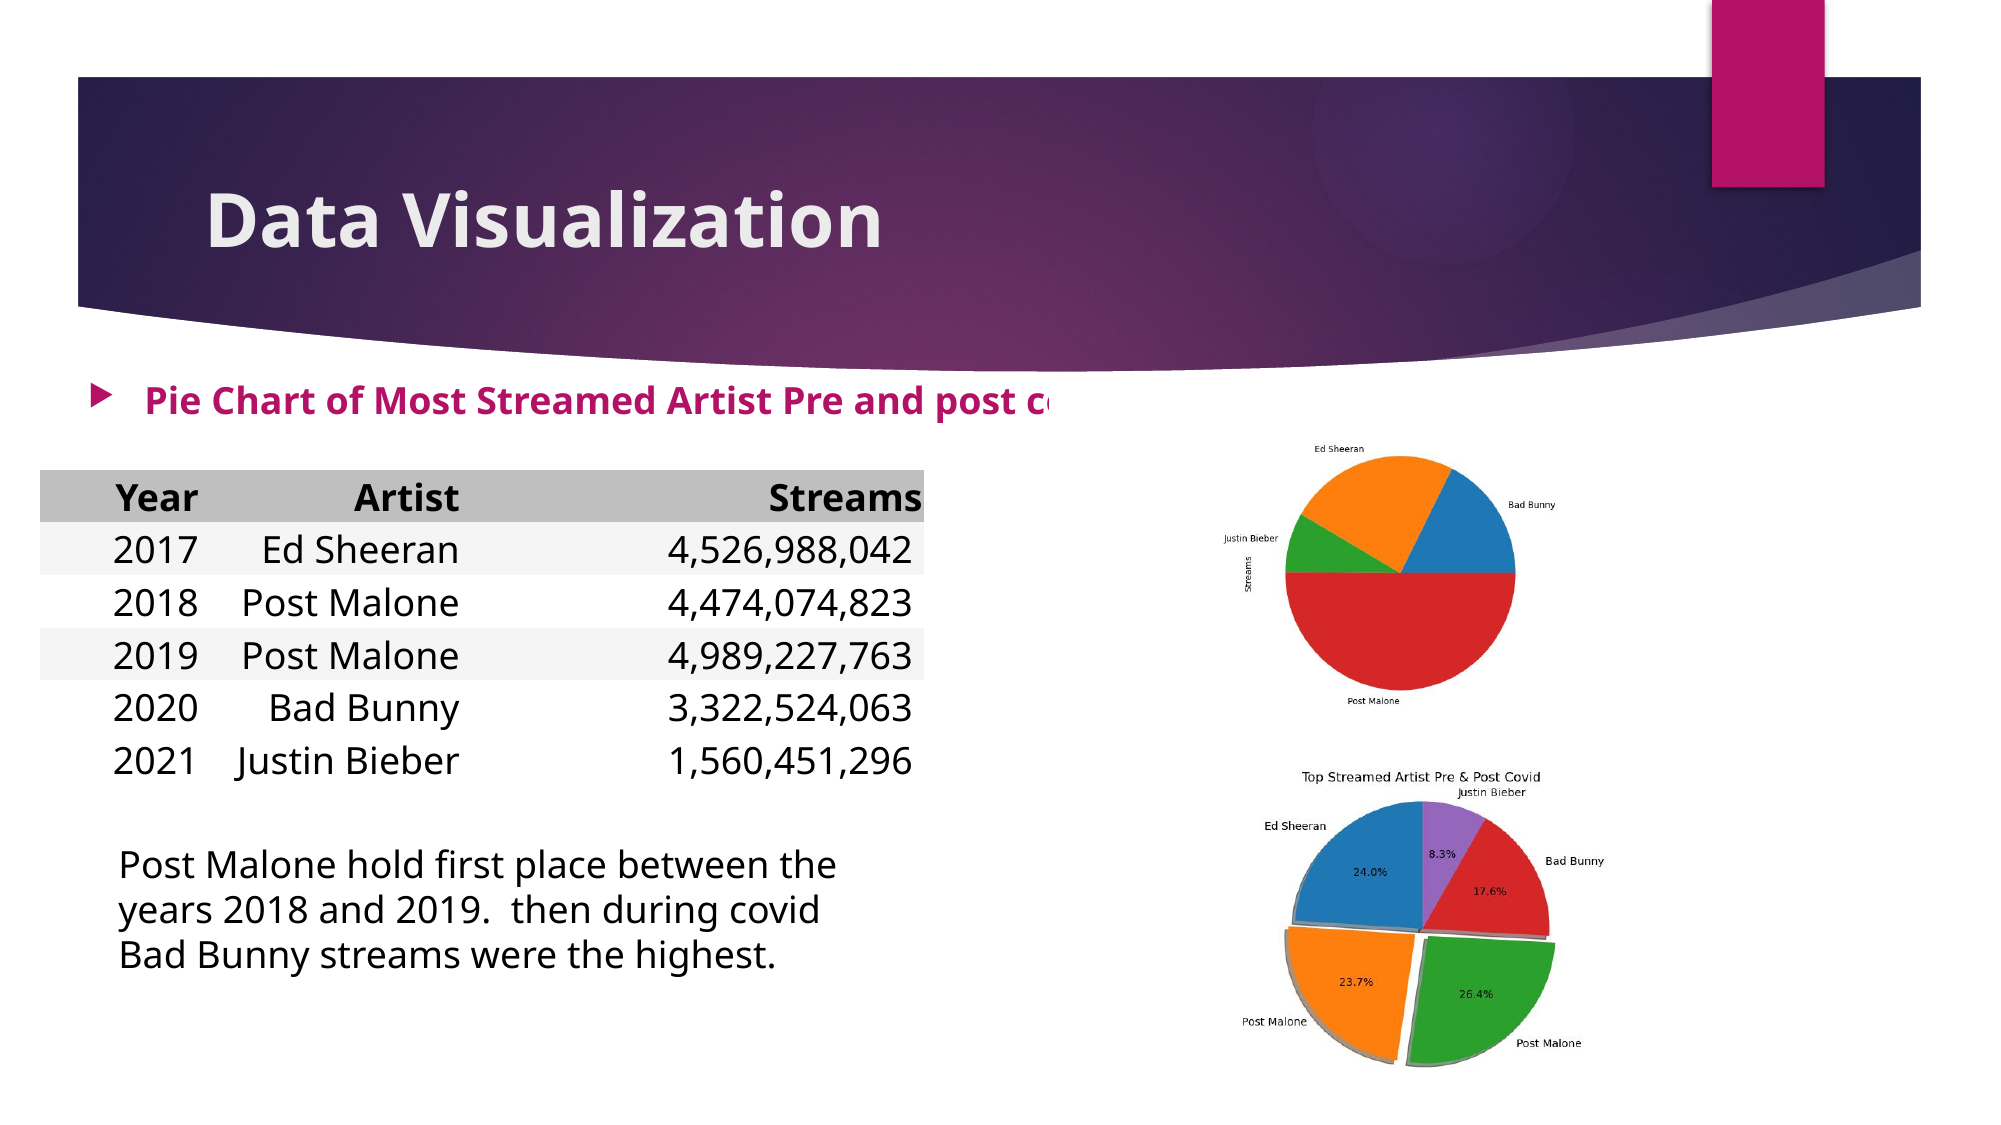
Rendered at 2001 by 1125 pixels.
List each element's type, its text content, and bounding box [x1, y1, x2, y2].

title Data Visualization [189, 159, 1627, 276]
table_cell Ed Sheeran [200, 522, 461, 575]
table_cell 2017 [40, 522, 200, 575]
table_cell 4,474,074,823 [461, 575, 924, 628]
table_header Year [40, 470, 200, 522]
table_cell Justin Bieber [200, 733, 461, 785]
table_cell Post Malone [200, 575, 461, 628]
table_cell 2019 [40, 628, 200, 680]
table_cell 2021 [40, 733, 200, 785]
table_cell 2018 [40, 575, 200, 628]
picture [1049, 381, 1735, 1117]
table_header Streams [461, 470, 924, 522]
text_box Post Malone hold first place between the years 2018 and 2019. then during covid Bad Bunny streams were the highest. [103, 833, 867, 984]
table_cell 4,989,227,763 [461, 628, 924, 680]
table_cell 4,526,988,042 [461, 522, 924, 575]
table_cell 2020 [40, 680, 200, 733]
table_cell 3,322,524,063 [461, 680, 924, 733]
table_cell Post Malone [200, 628, 461, 680]
table_cell Bad Bunny [200, 680, 461, 733]
table_header Artist [200, 470, 461, 522]
list Pie Chart of Most Streamed Artist Pre and post covid [73, 369, 1521, 930]
table_cell 1,560,451,296 [461, 733, 924, 785]
